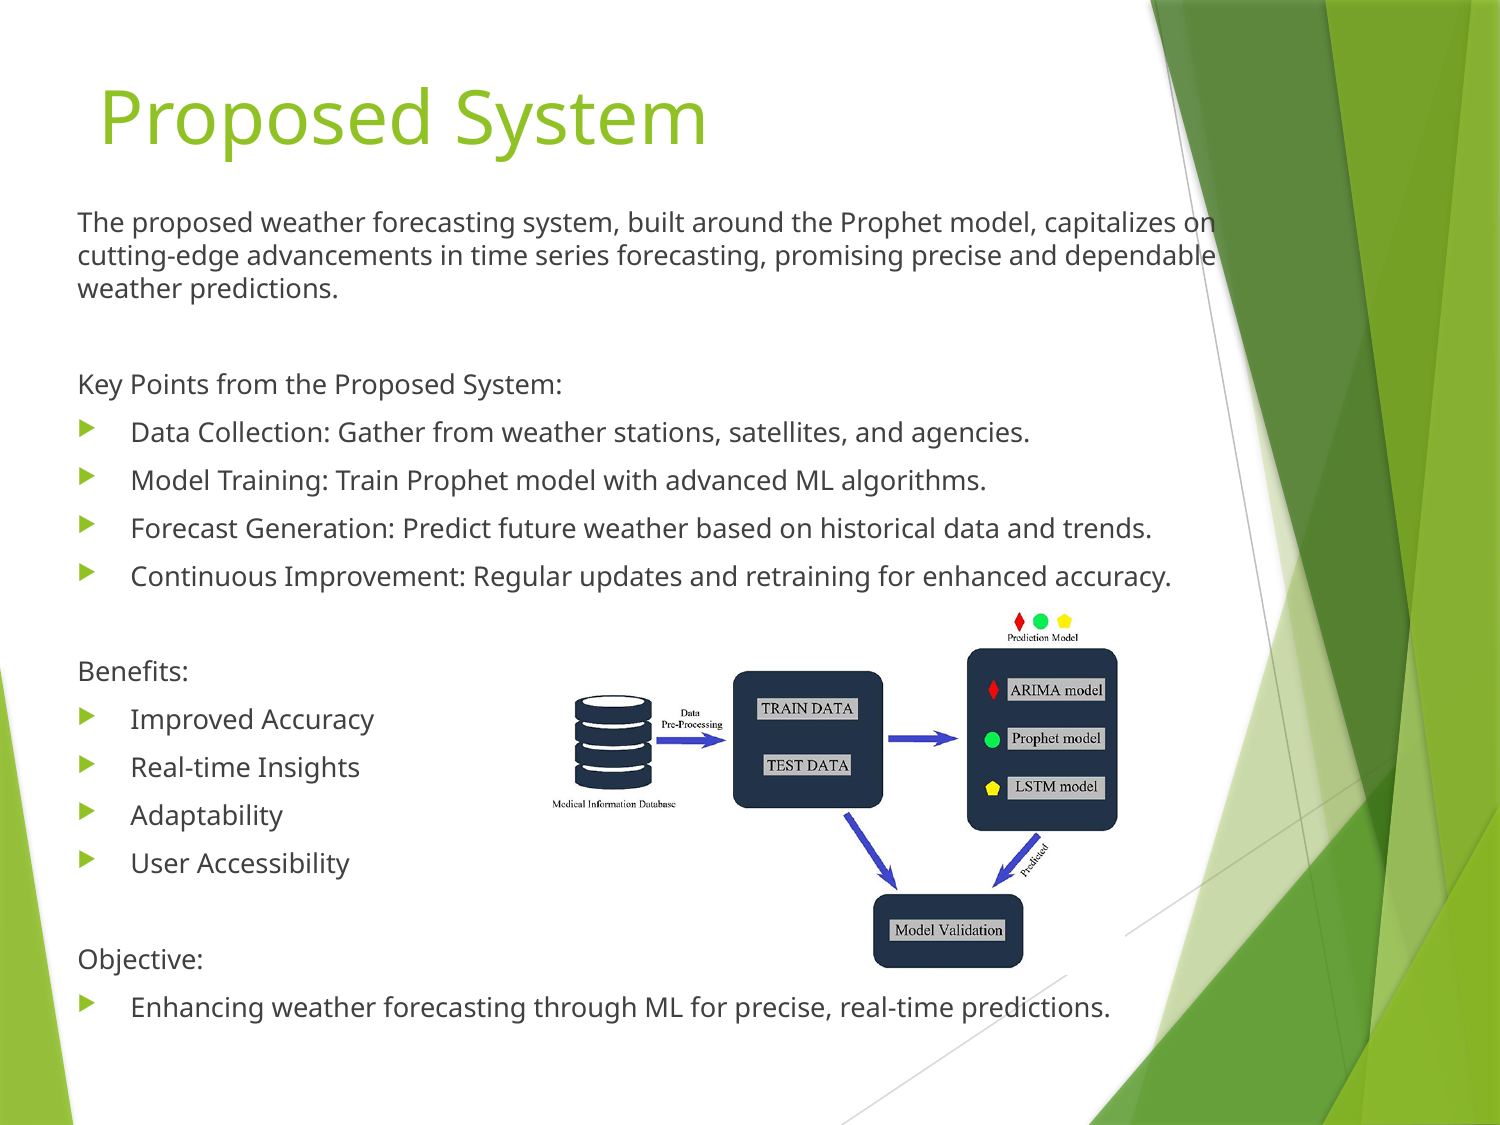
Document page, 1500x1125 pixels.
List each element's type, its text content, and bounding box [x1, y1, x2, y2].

title Proposed System [83, 62, 1125, 149]
list The proposed weather forecasting system, built around the Prophet model, capitalizes on cutting-edge advancements in time series forecasting, promising precise and dependable weather predictions. Key Points from the Proposed System: Data Collection: Gather from weather stations, satellites, and agencies. Model Training: Train Prophet model with advanced ML algorithms. Forecast Generation: Predict future weather based on historical data and trends. Continuous Improvement: Regular updates and retraining for enhanced accuracy. Benefits: Improved Accuracy Real-time Insights Adaptability User Accessibility Objective: Enhancing weather forecasting through ML for precise, real-time predictions. [62, 149, 1238, 1038]
picture [549, 604, 1126, 976]
